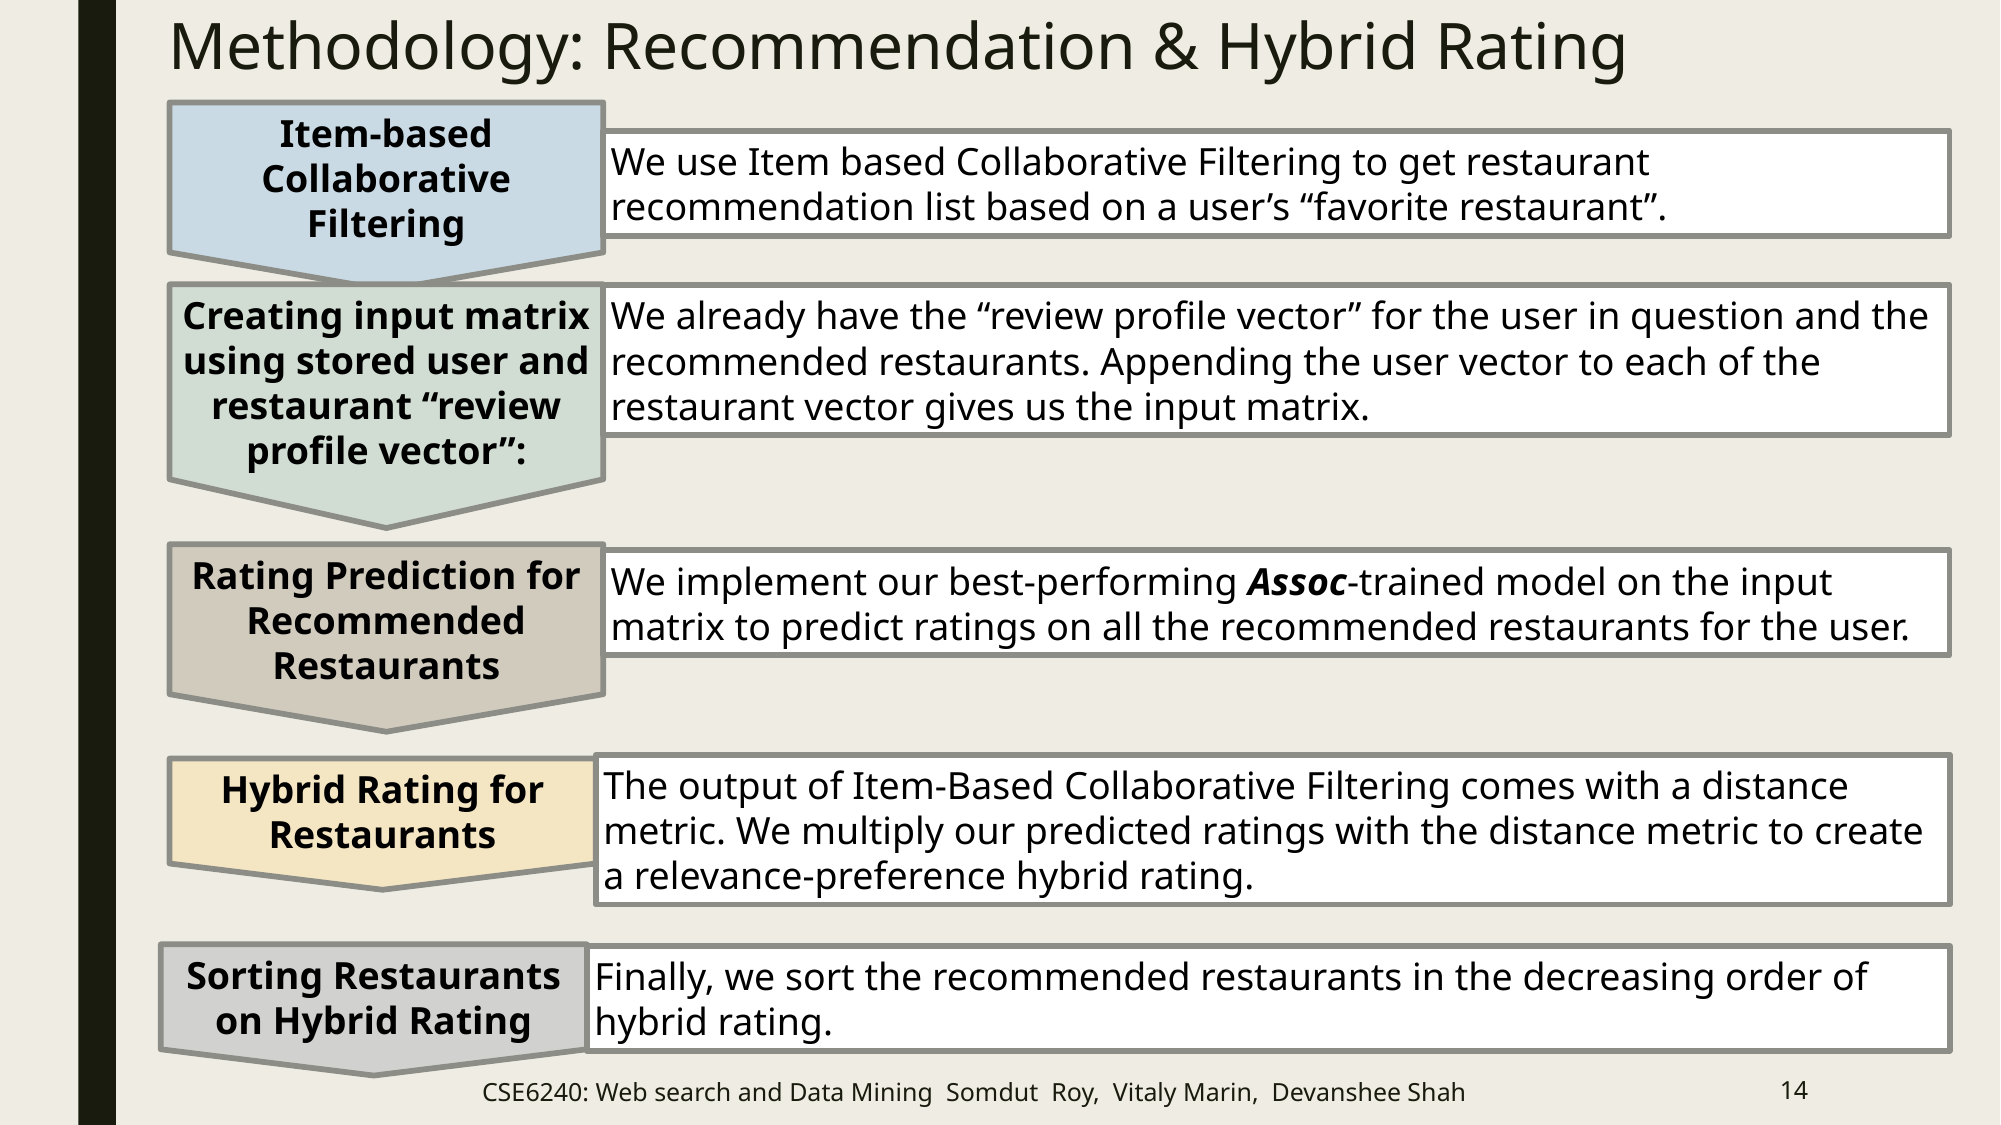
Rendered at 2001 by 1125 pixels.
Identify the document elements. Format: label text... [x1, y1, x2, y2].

text_box Hybrid Rating for Restaurants [169, 758, 595, 890]
text_box We use Item based Collaborative Filtering to get restaurant recommendation list based on a user’s “favorite restaurant”. [603, 130, 1950, 236]
text_box Creating input matrix using stored user and restaurant “review profile vector”: [169, 284, 604, 529]
text_box The output of Item-Based Collaborative Filtering comes with a distance metric. We multiply our predicted ratings with the distance metric to create a relevance-preference hybrid rating. [595, 754, 1950, 905]
text_box Finally, we sort the recommended restaurants in the decreasing order of hybrid rating. [586, 945, 1950, 1051]
text_box Item-based Collaborative Filtering [169, 102, 604, 284]
text_box Sorting Restaurants on Hybrid Rating [160, 944, 587, 1076]
text_box We implement our best-performing Assoc-trained model on the input matrix to predict ratings on all the recommended restaurants for the user. [603, 550, 1950, 656]
title Methodology: Recommendation & Hybrid Rating [160, 6, 1990, 131]
slide_number 14 [1770, 1069, 1817, 1115]
text_box We already have the “review profile vector” for the user in question and the recommended restaurants. Appending the user vector to each of the restaurant vector gives us the input matrix. [603, 285, 1950, 435]
text_box CSE6240: Web search and Data Mining Somdut Roy, Vitaly Marin, Devanshee Shah [474, 1069, 1505, 1115]
text_box Rating Prediction for Recommended Restaurants [169, 544, 604, 732]
